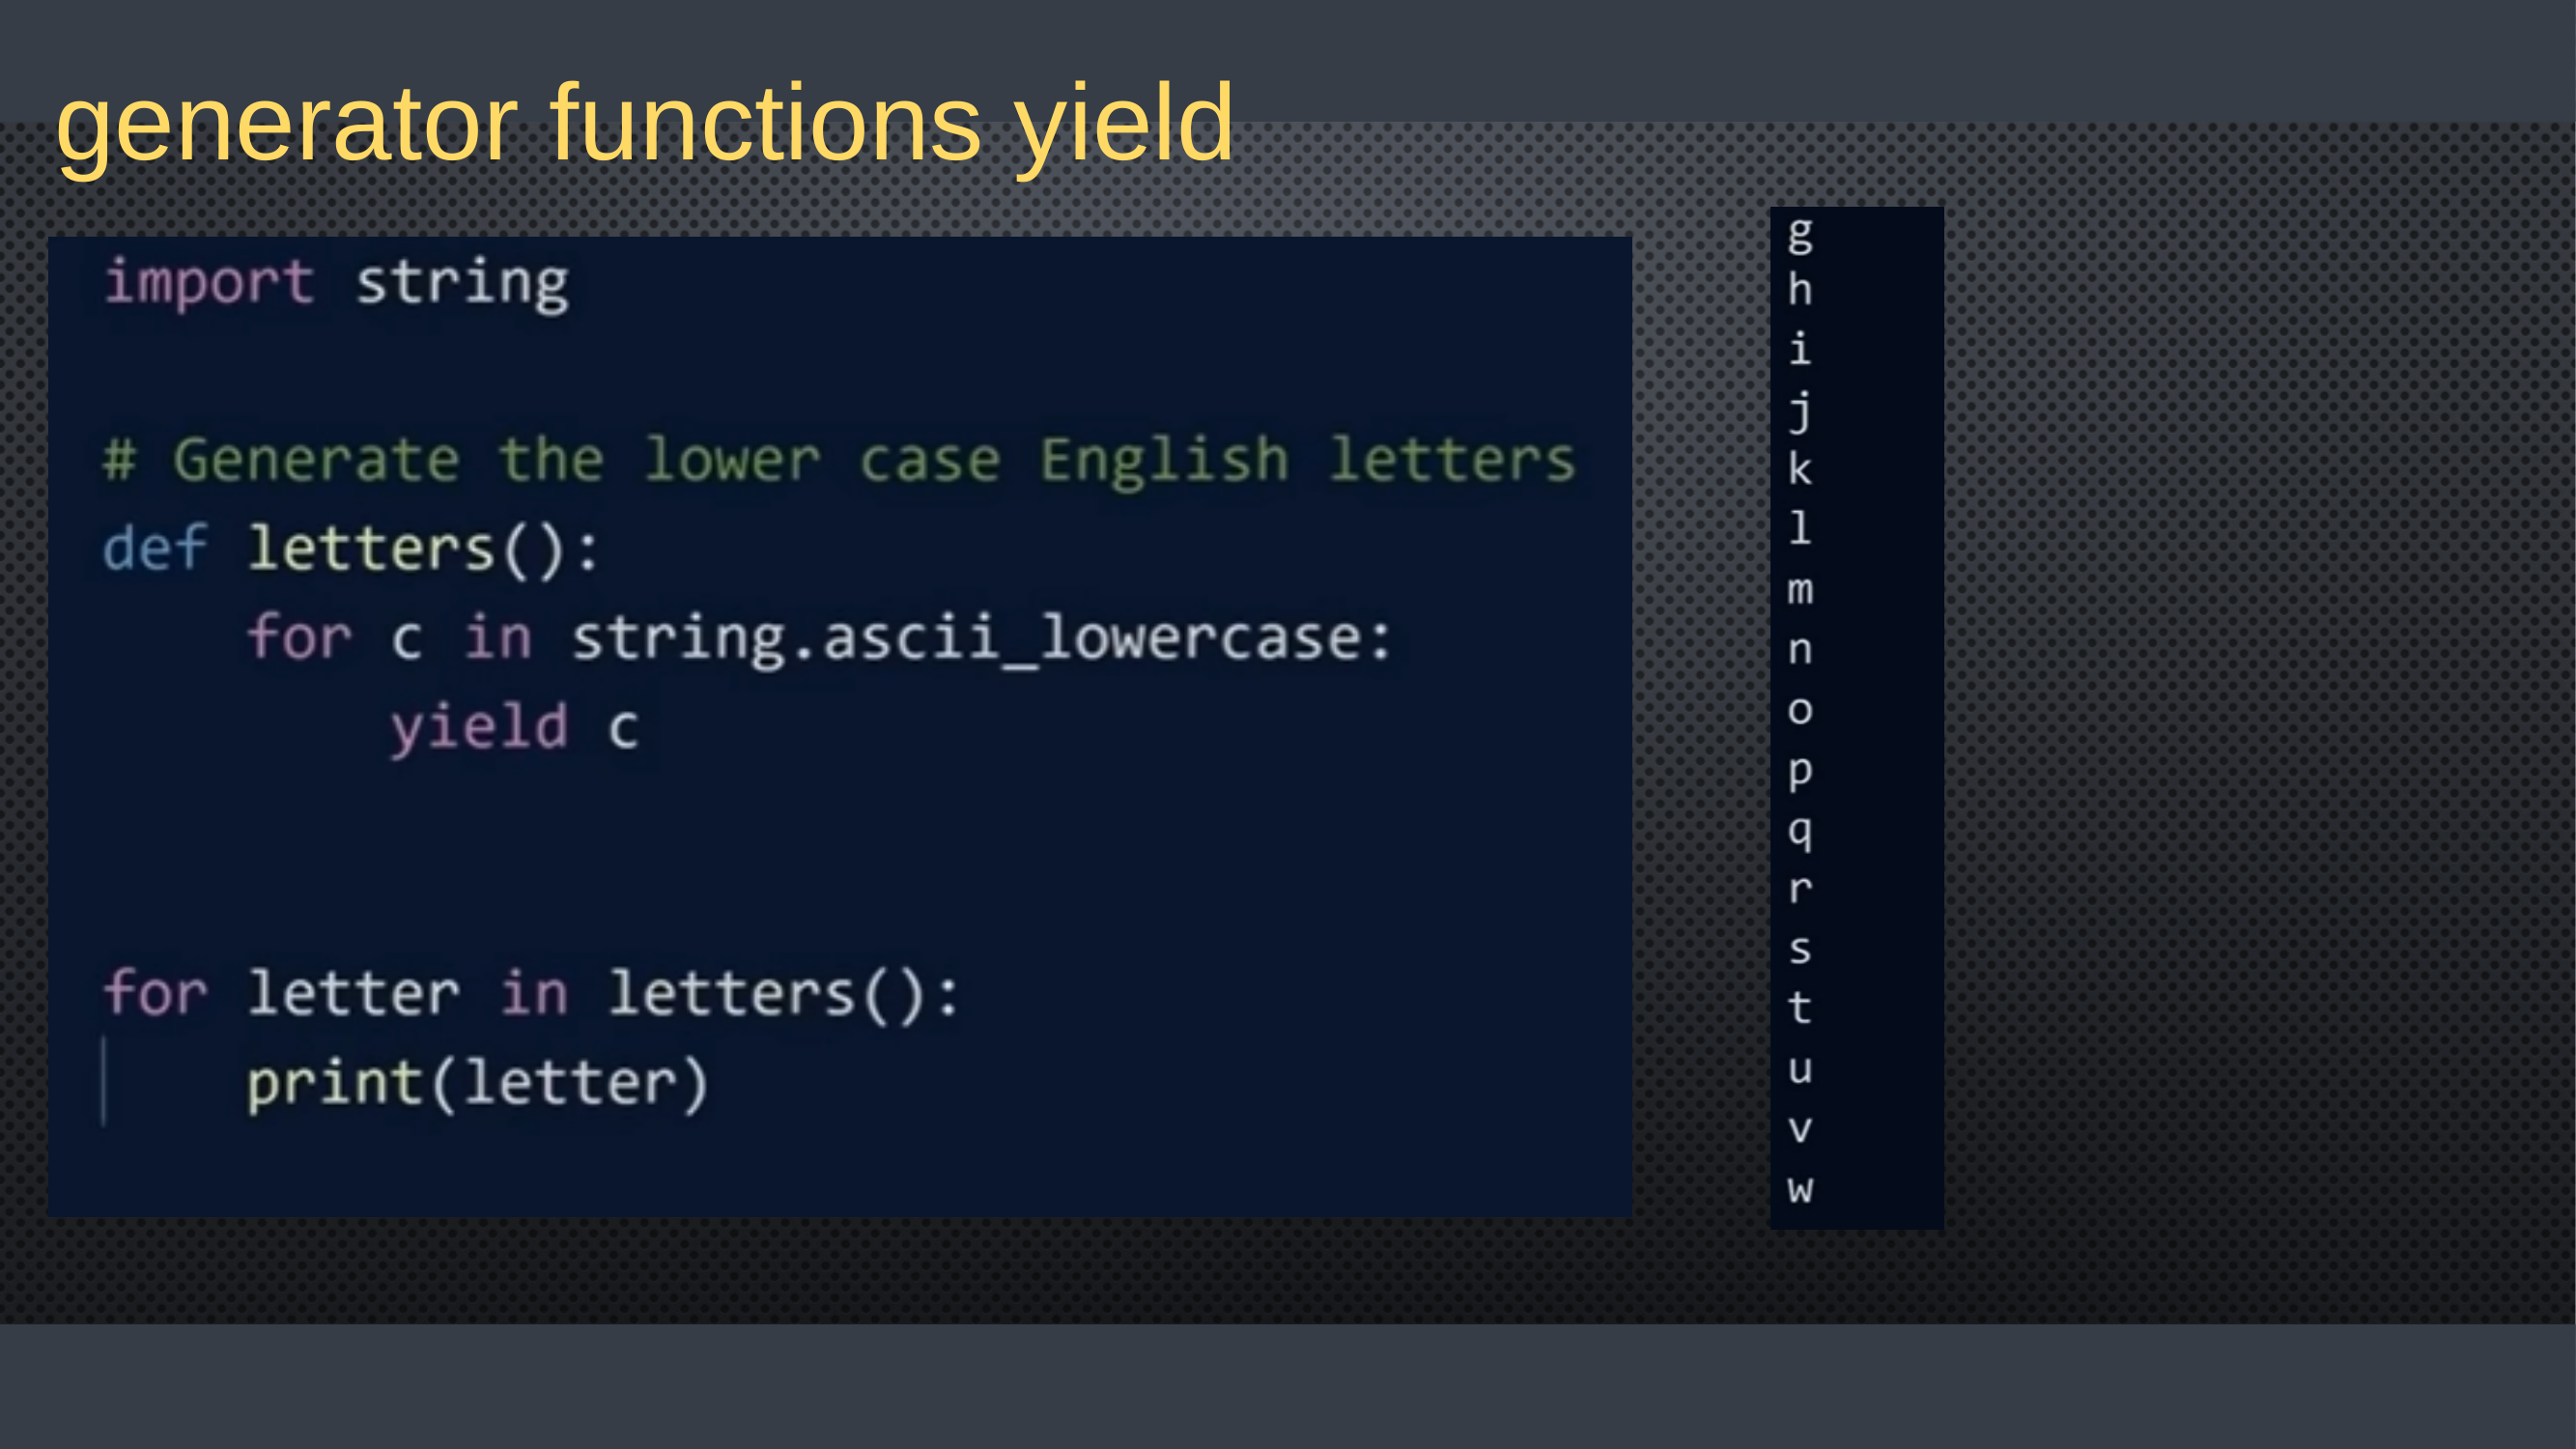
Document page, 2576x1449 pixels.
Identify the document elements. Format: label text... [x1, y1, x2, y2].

title generator functions yield [48, 24, 1743, 208]
picture [1770, 207, 1944, 1230]
picture [47, 236, 1633, 1218]
